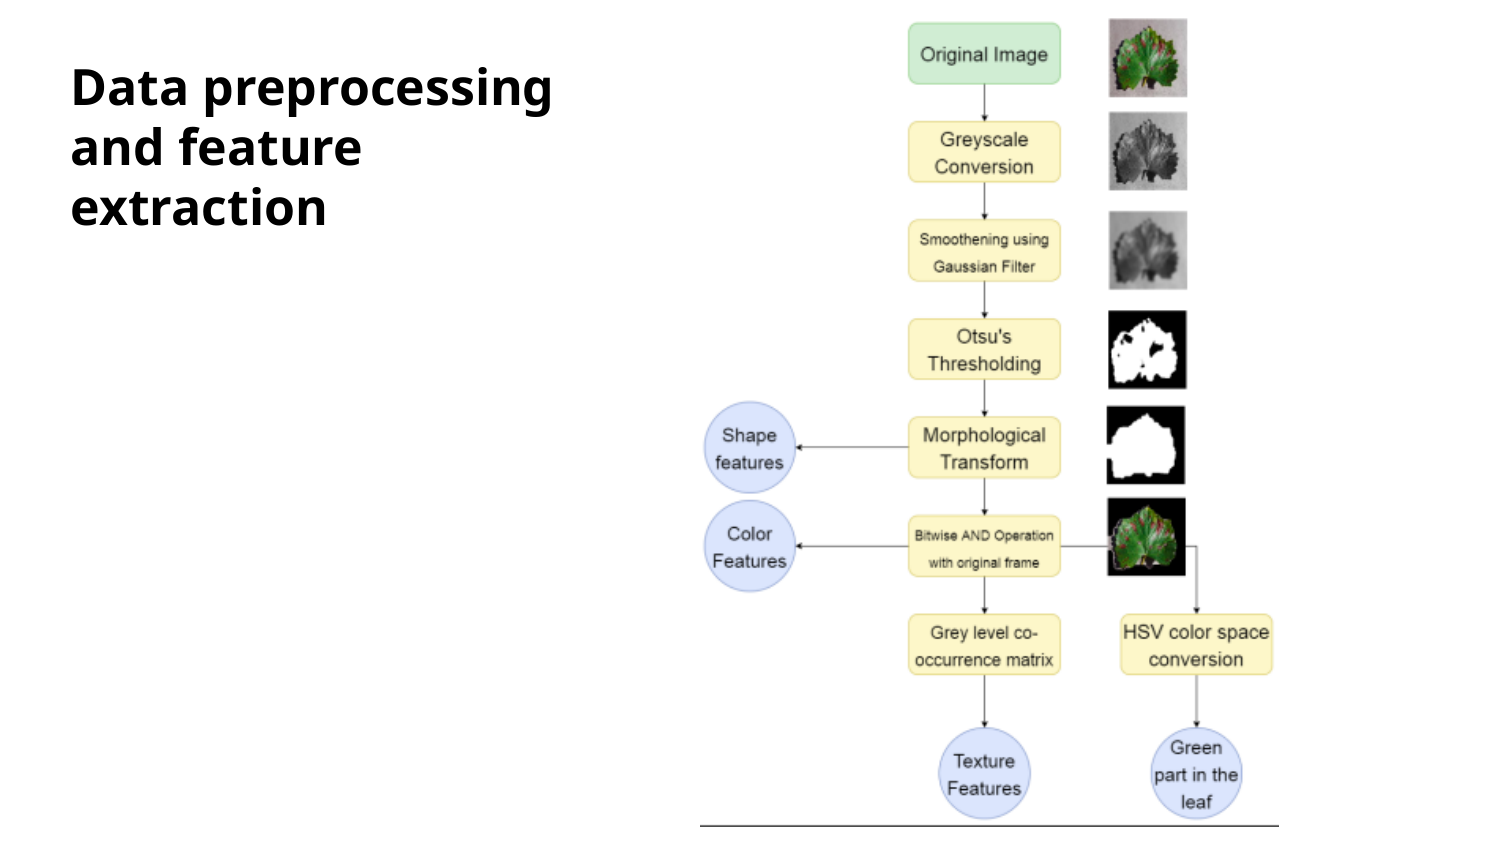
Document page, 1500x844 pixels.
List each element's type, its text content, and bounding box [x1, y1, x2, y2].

picture [700, 17, 1280, 827]
title Data preprocessing and feature extraction [55, 126, 588, 251]
